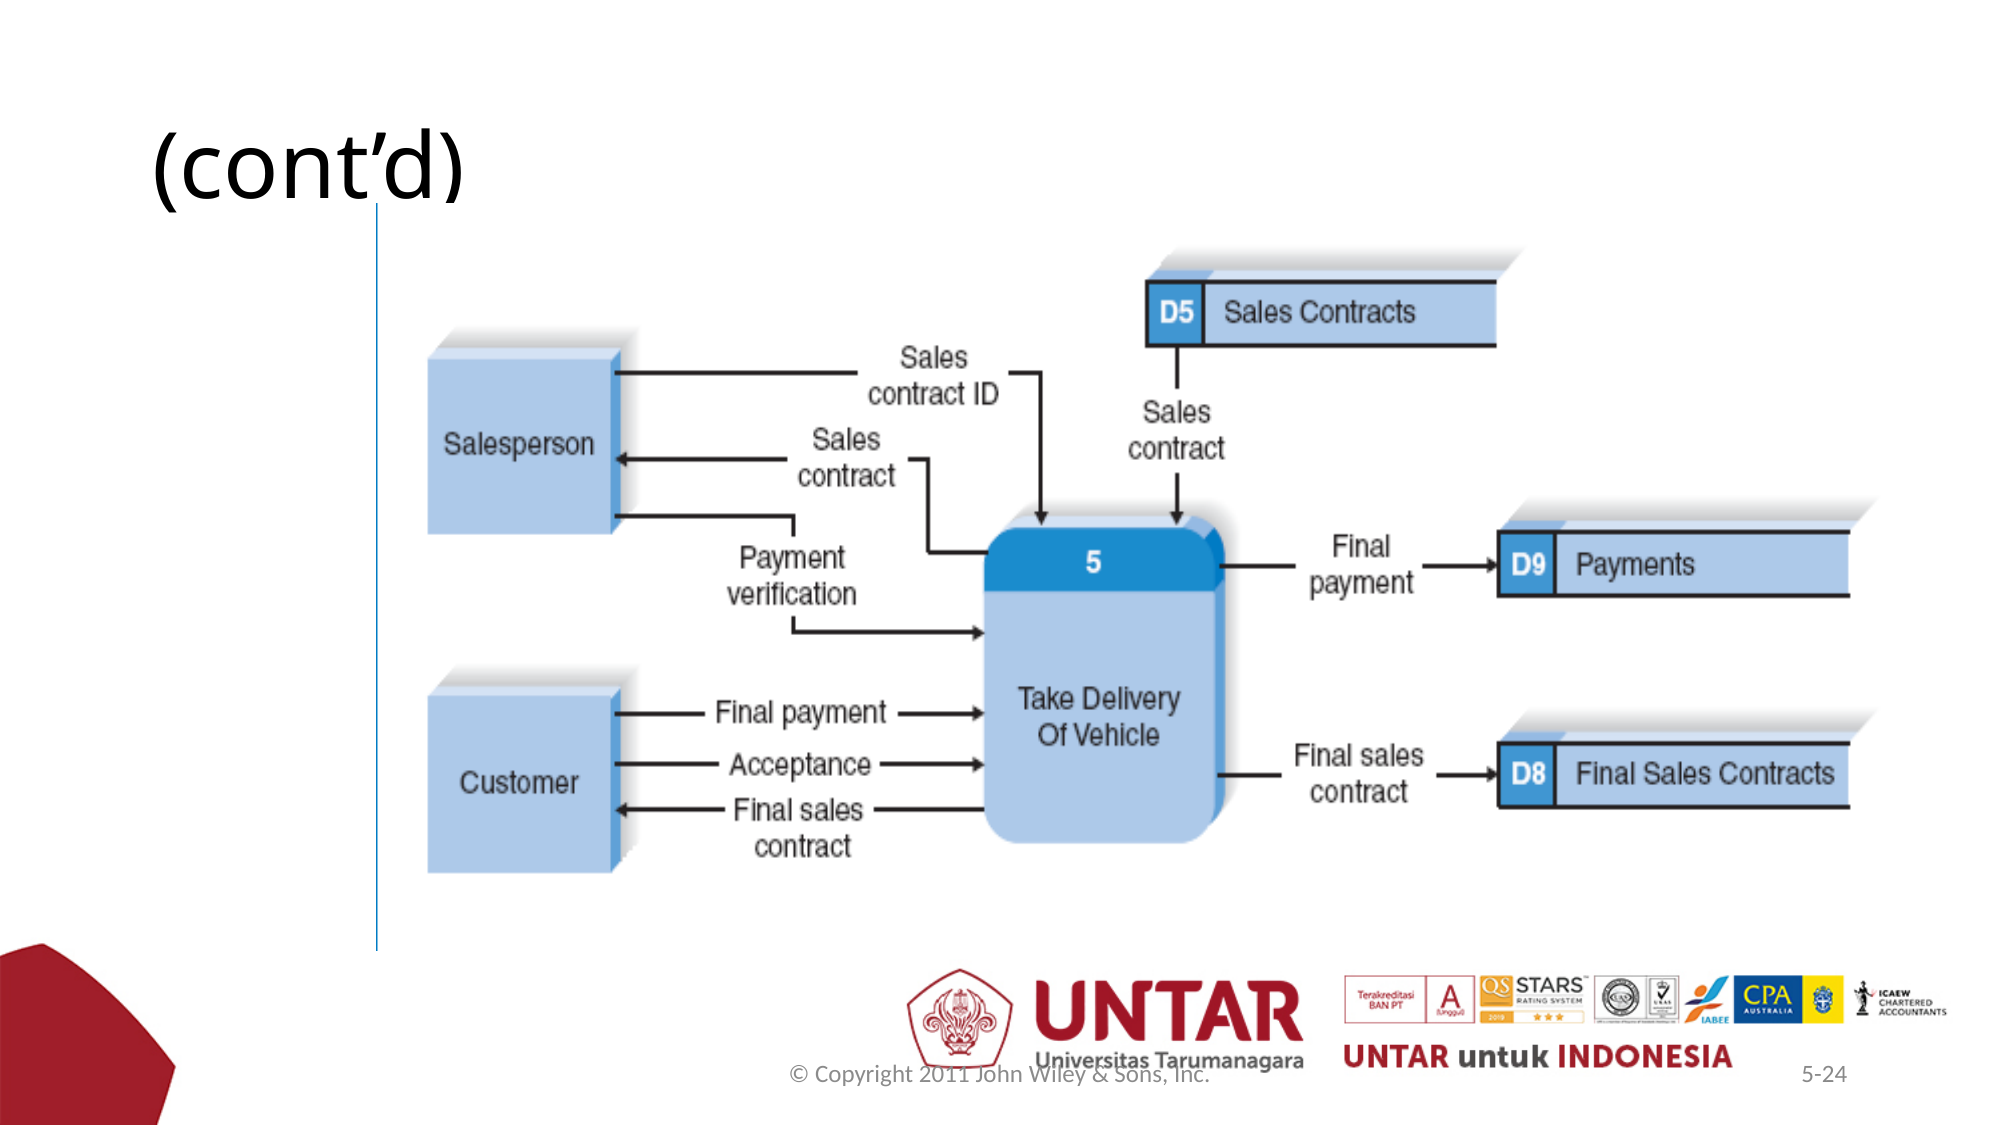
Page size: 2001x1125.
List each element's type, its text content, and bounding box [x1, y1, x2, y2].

footer © Copyright 2011 John Wiley & Sons, Inc. [662, 1042, 1338, 1103]
title (cont’d) [137, 59, 1863, 278]
slide_number 5-24 [1412, 1042, 1863, 1103]
picture [0, 0, 2001, 1125]
list Additional Example of Fragment [137, 299, 1863, 1014]
